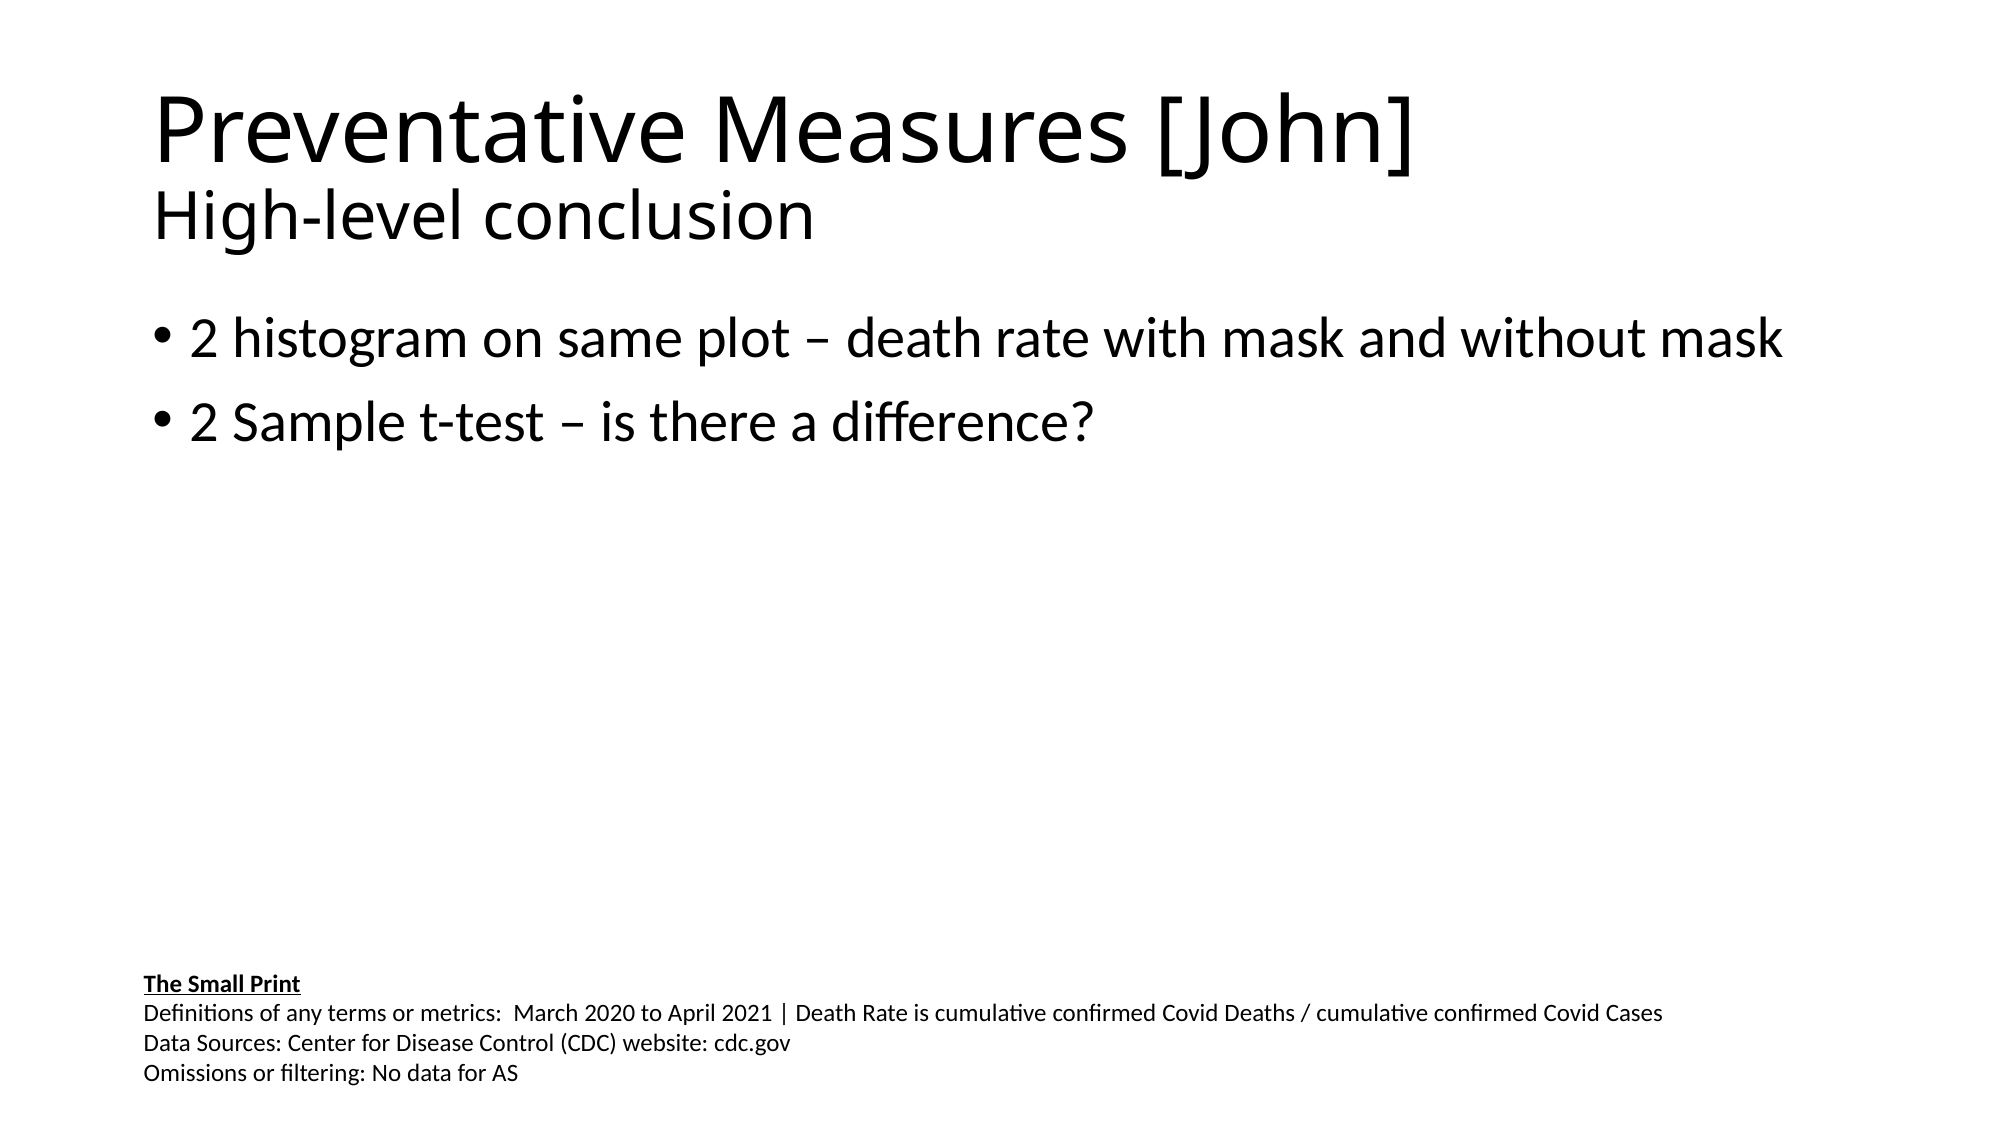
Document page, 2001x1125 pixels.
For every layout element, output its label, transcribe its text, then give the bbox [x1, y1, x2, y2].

list 2 histogram on same plot – death rate with mask and without mask 2 Sample t-test – is there a difference? [137, 299, 1863, 1014]
text_box The Small Print Definitions of any terms or metrics: March 2020 to April 2021 | Death Rate is cumulative confirmed Covid Deaths / cumulative confirmed Covid Cases Data Sources: Center for Disease Control (CDC) website: cdc.gov Omissions or filtering: No data for AS [128, 959, 1702, 1095]
title Preventative Measures [John] High-level conclusion [137, 59, 1863, 278]
